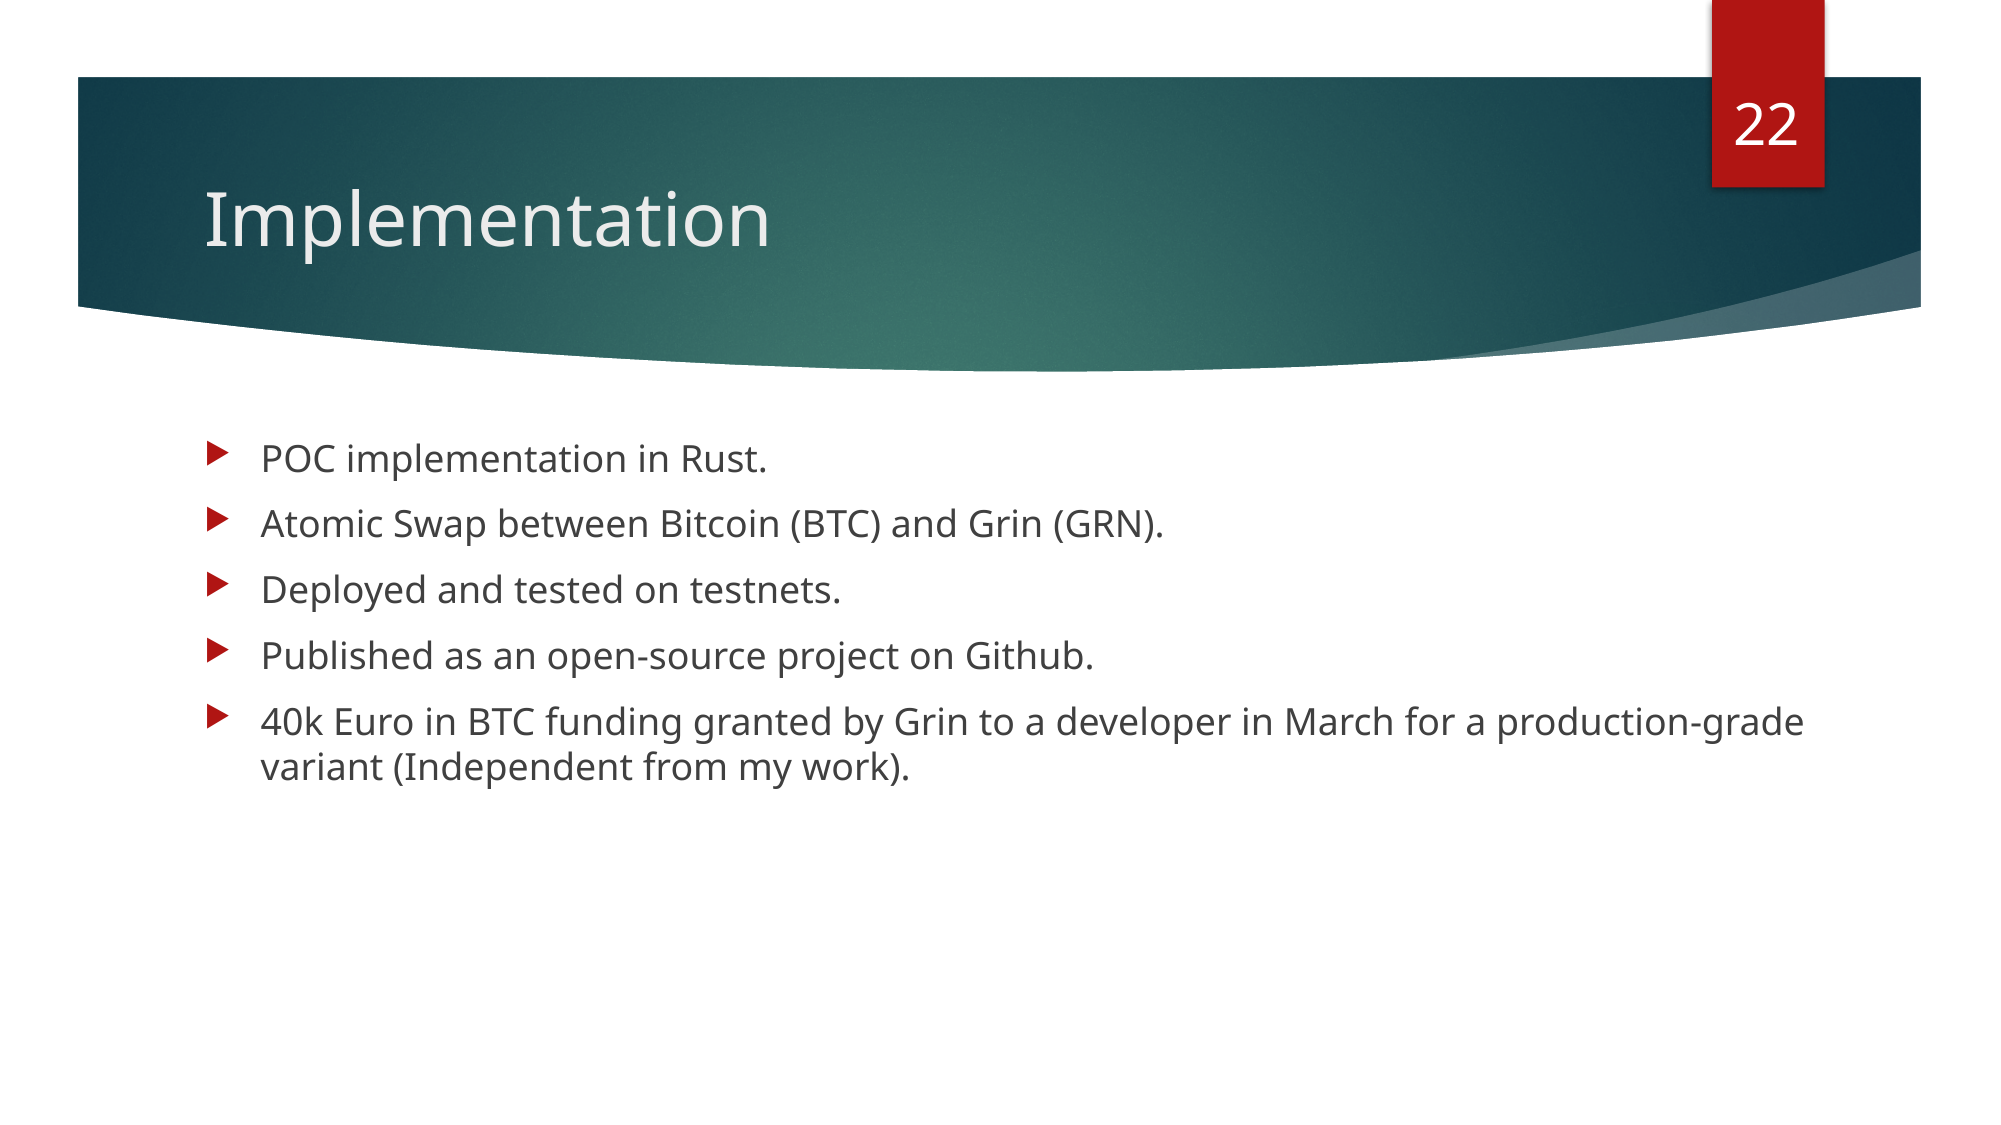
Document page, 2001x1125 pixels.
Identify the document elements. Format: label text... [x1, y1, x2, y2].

slide_number 22 [1698, 48, 1836, 175]
title Implementation [189, 158, 1638, 275]
list POC implementation in Rust. Atomic Swap between Bitcoin (BTC) and Grin (GRN). Deployed and tested on testnets. Published as an open-source project on Github. 40k Euro in BTC funding granted by Grin to a developer in March for a production-grade variant (Independent from my work). [189, 427, 1905, 1048]
